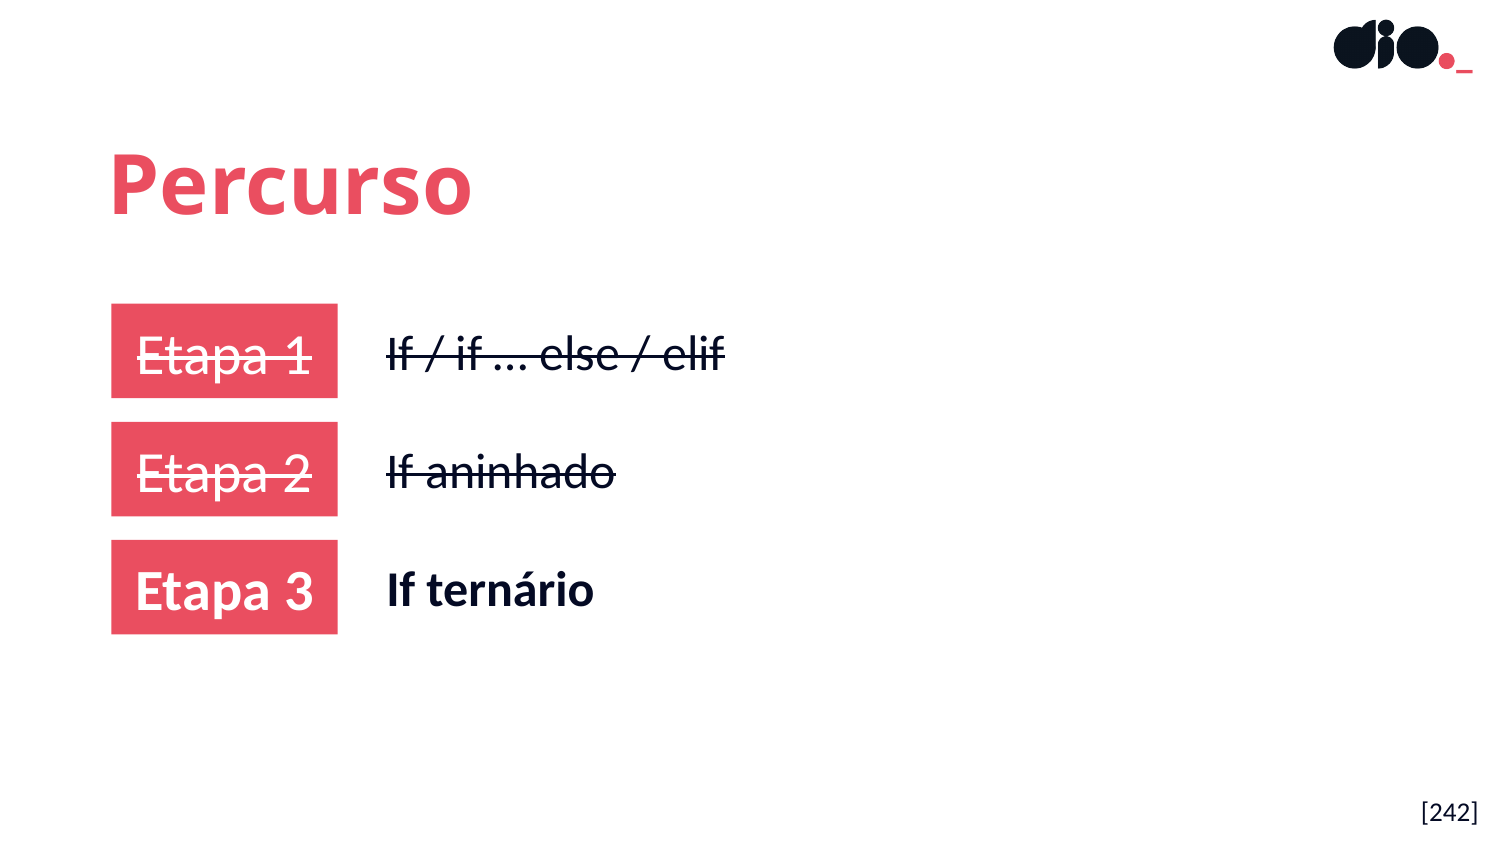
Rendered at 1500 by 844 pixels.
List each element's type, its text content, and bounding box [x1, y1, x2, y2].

text_box Etapa 1 [111, 303, 338, 399]
text_box If / if … else / elif [371, 313, 1384, 389]
picture [1333, 19, 1473, 74]
text_box Etapa 3 [111, 539, 338, 635]
text_box Etapa 2 [111, 421, 338, 517]
text_box If ternário [371, 549, 1384, 626]
text_box If aninhado [371, 431, 1384, 507]
slide_number [242] [1403, 779, 1494, 844]
text_box Percurso [92, 104, 1309, 243]
